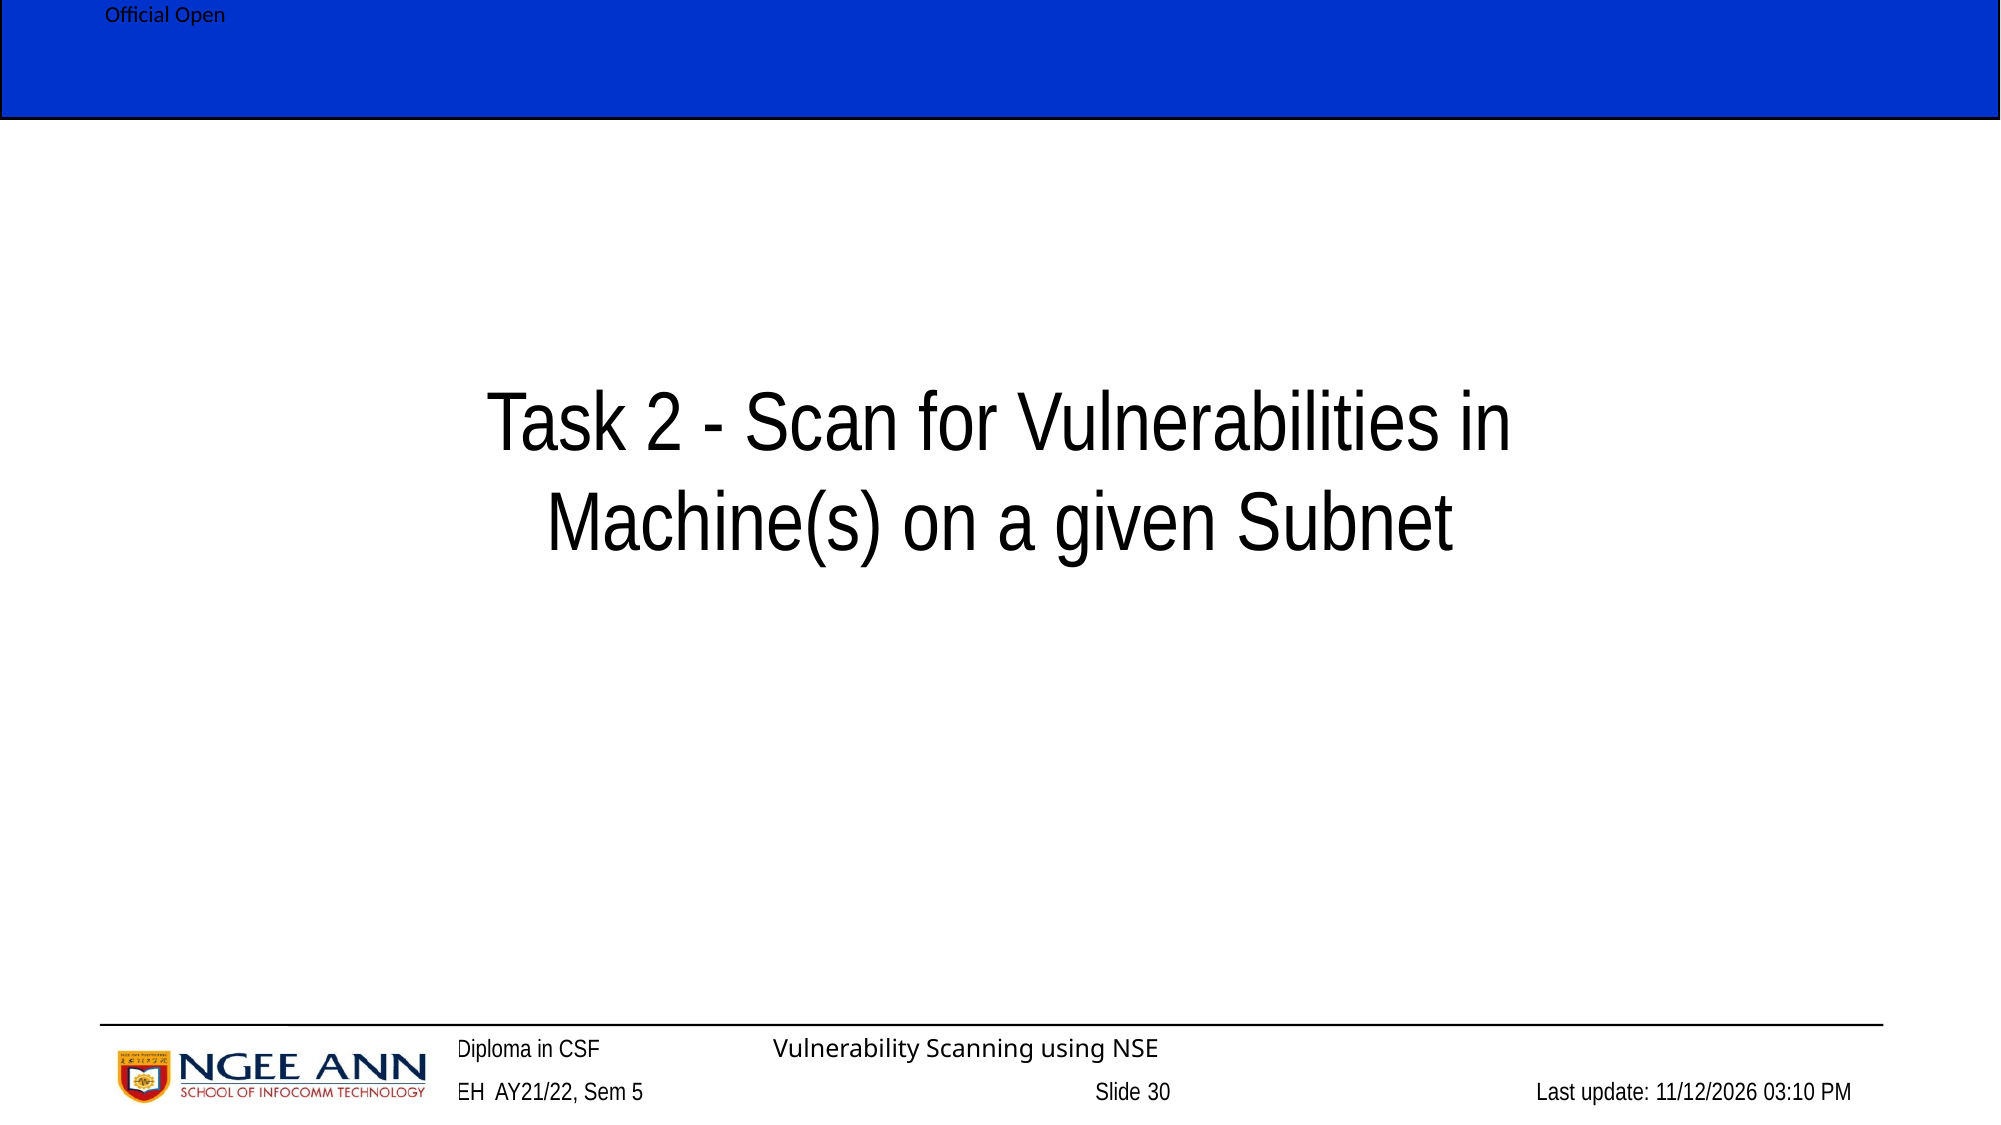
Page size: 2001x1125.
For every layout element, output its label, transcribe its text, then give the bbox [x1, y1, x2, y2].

list Task 2 - Scan for Vulnerabilities in Machine(s) on a given Subnet [362, 324, 1638, 575]
picture [83, 1028, 459, 1125]
